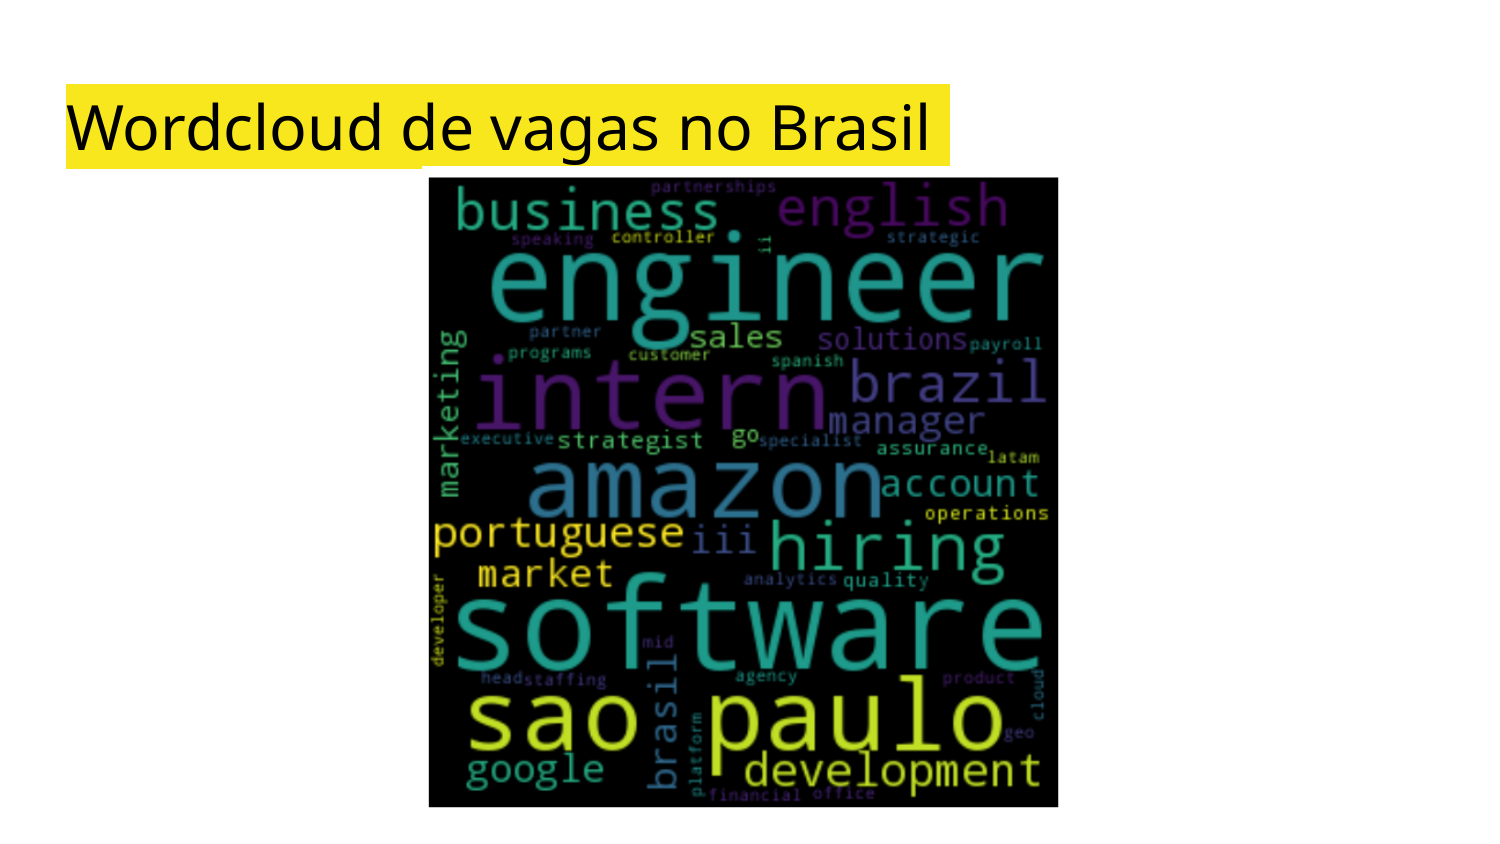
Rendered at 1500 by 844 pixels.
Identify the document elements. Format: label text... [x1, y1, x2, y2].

picture [422, 166, 1071, 820]
title Wordcloud de vagas no Brasil [51, 72, 1449, 167]
